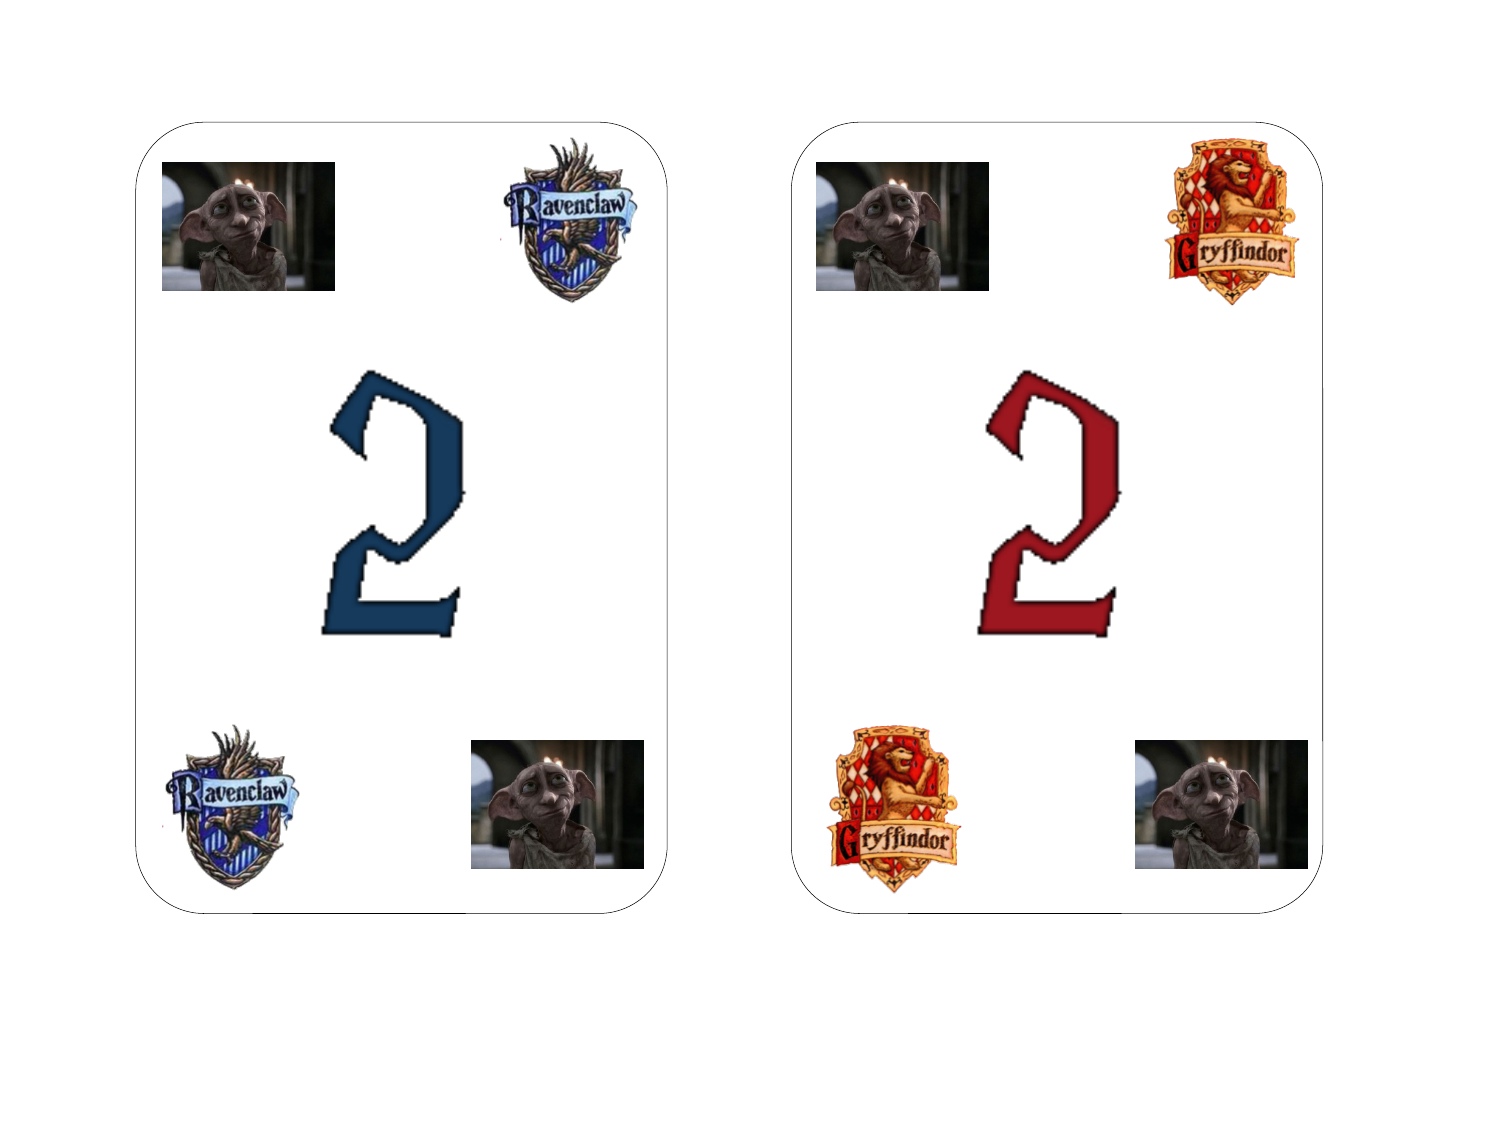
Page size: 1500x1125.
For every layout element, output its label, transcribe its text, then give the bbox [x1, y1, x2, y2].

picture [1135, 740, 1308, 869]
text_box ט [789, 120, 1325, 916]
text_box ט [133, 120, 670, 916]
picture [162, 334, 517, 894]
picture [162, 162, 335, 291]
picture [499, 128, 648, 306]
picture [1154, 128, 1301, 306]
picture [816, 334, 1173, 894]
picture [471, 740, 644, 869]
picture [816, 162, 989, 291]
